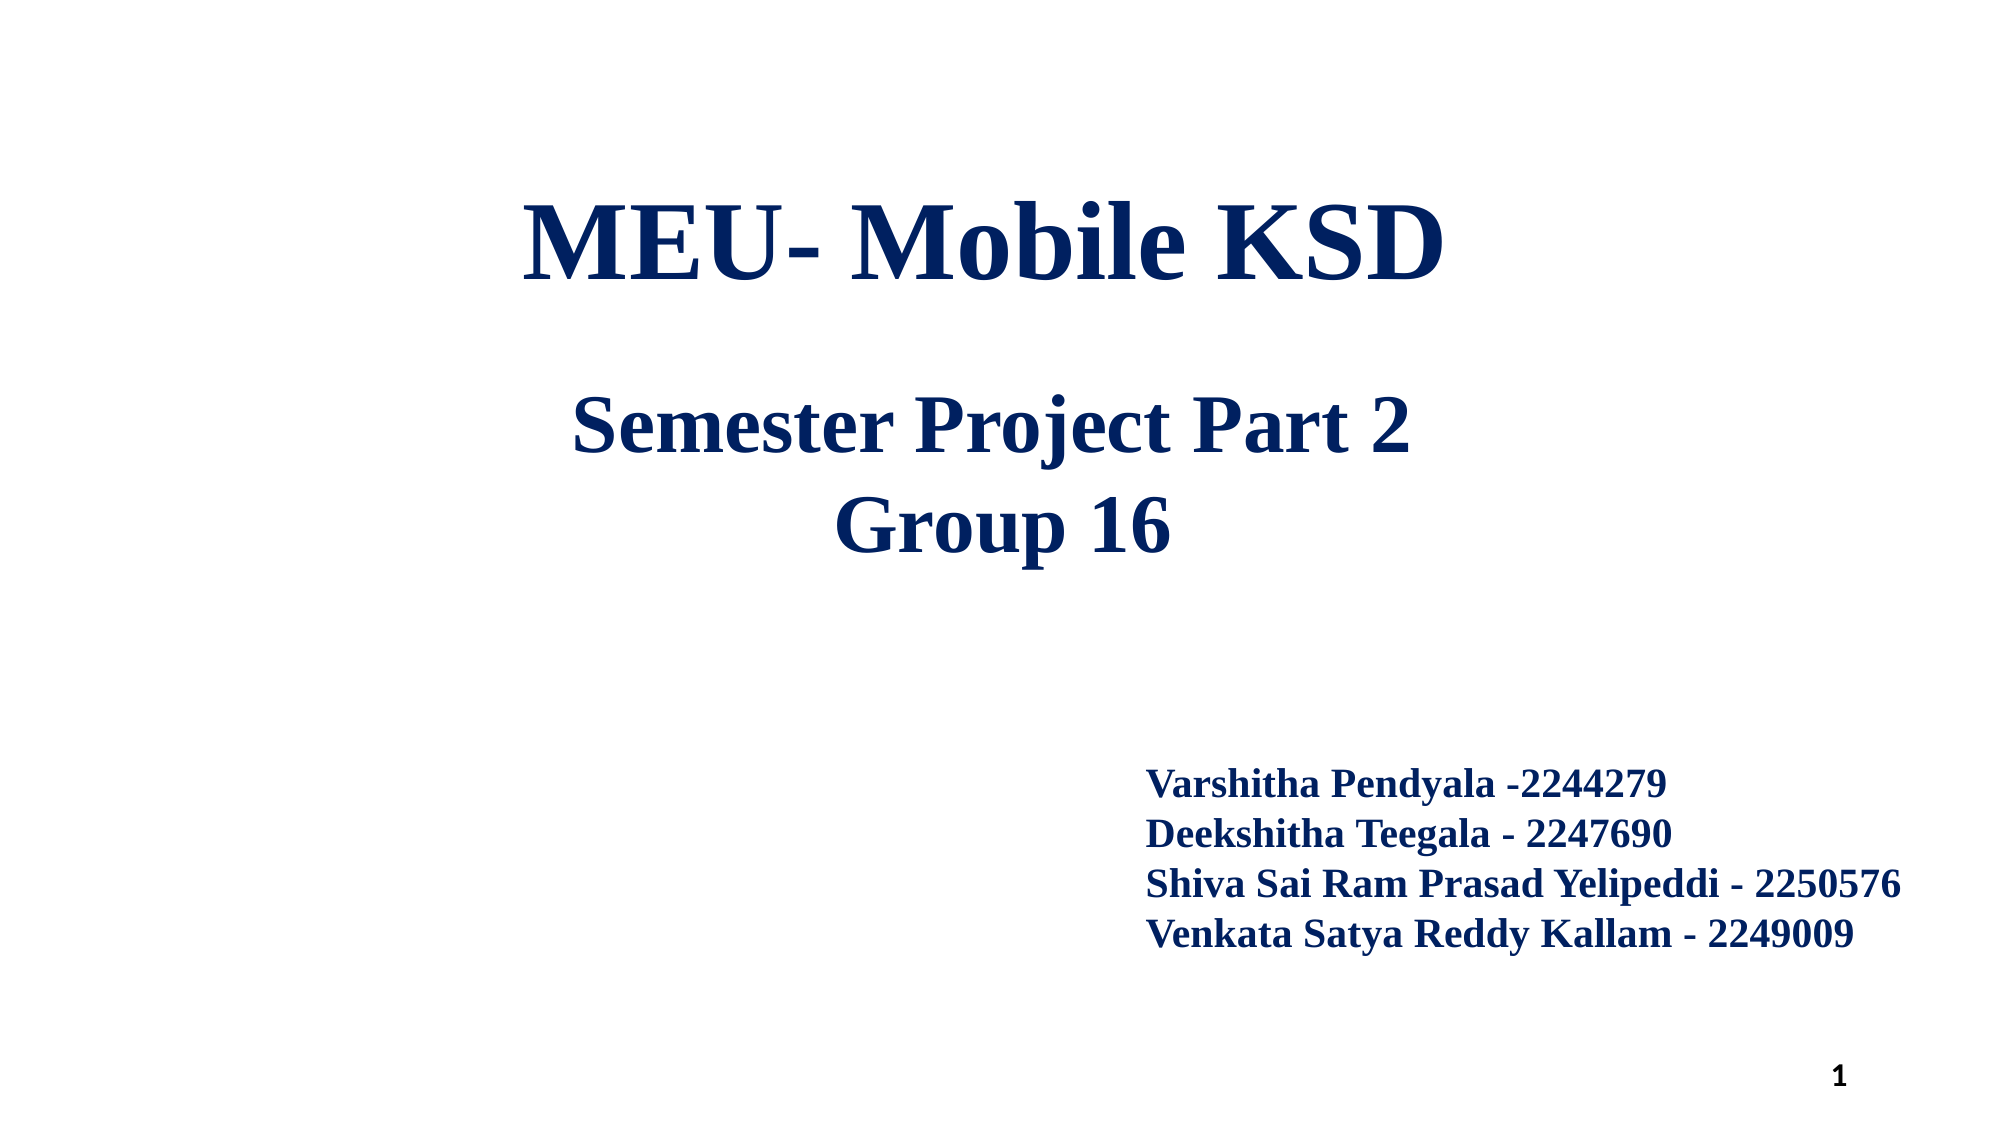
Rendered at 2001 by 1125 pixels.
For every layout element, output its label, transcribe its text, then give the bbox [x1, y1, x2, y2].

slide_number 1 [1412, 1042, 1863, 1103]
text_box Varshitha Pendyala -2244279 Deekshitha Teegala - 2247690 Shiva Sai Ram Prasad Yelipeddi - 2250576 Venkata Satya Reddy Kallam - 2249009 [1130, 748, 2000, 964]
text_box MEU- Mobile KSD [508, 159, 1621, 309]
text_box Semester Project Part 2 Group 16 [443, 361, 1557, 802]
